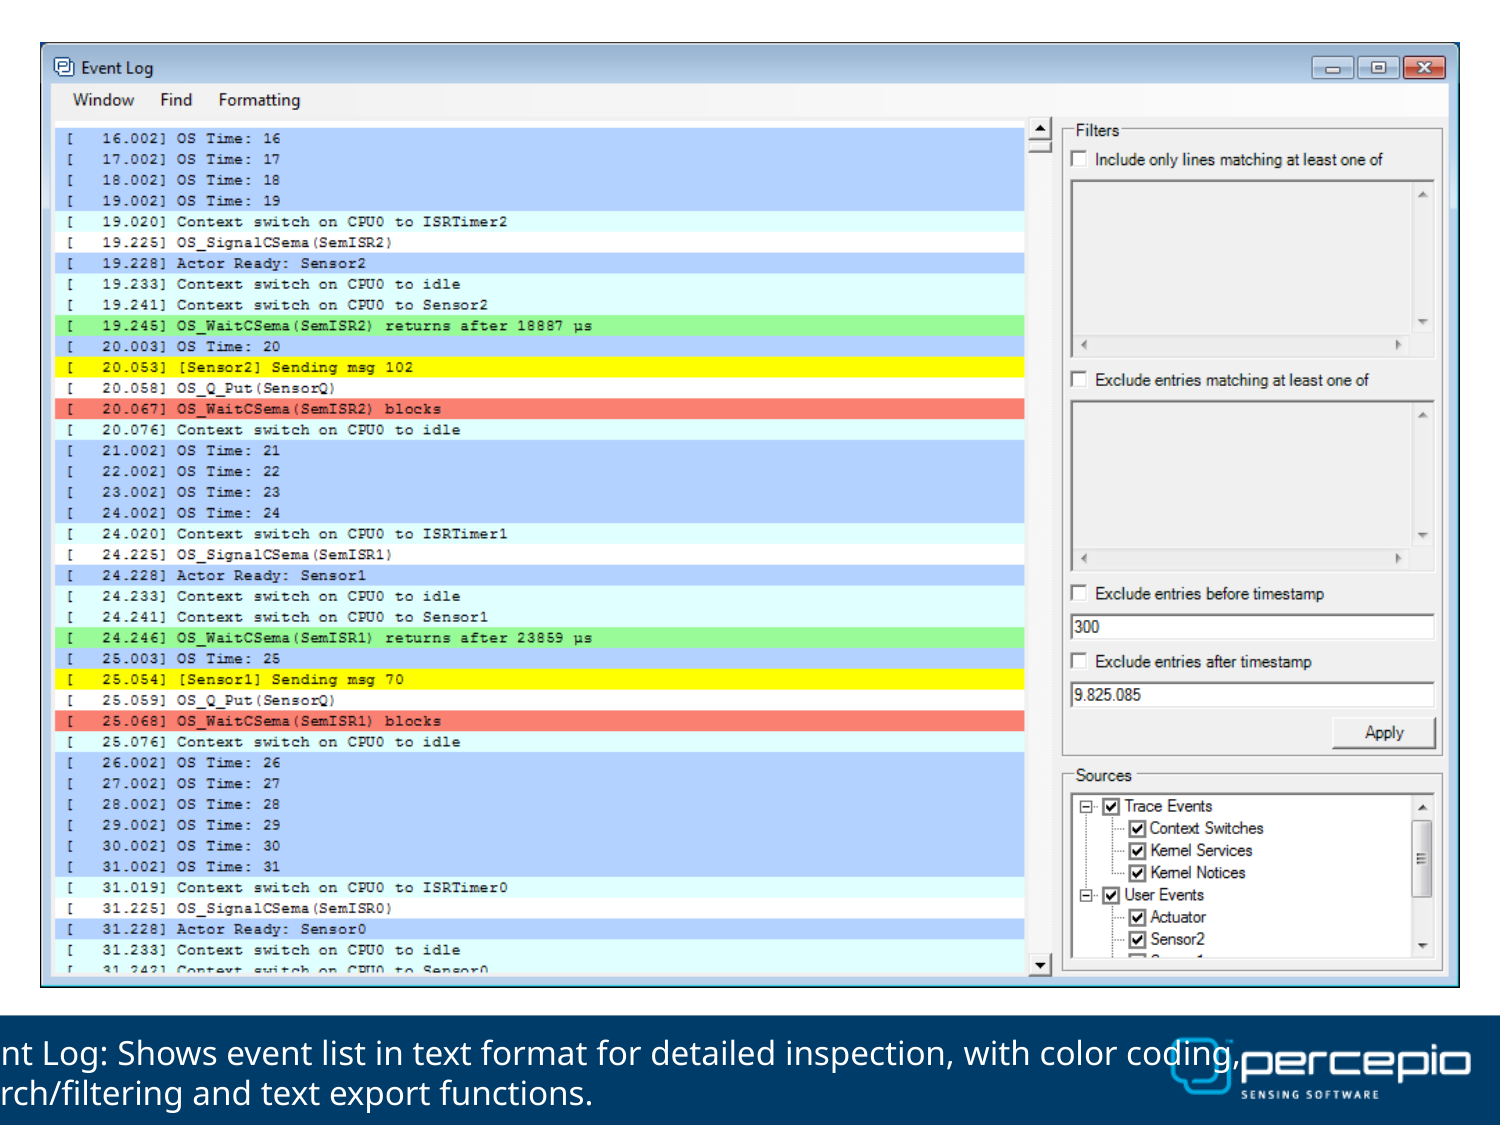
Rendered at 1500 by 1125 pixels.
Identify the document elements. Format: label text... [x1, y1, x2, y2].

picture [1267, 1026, 1496, 1116]
picture [40, 42, 1460, 988]
text_box Event Log: Shows event list in text format for detailed inspection, with color coding, search/filtering and text export functions. [0, 1024, 1267, 1120]
